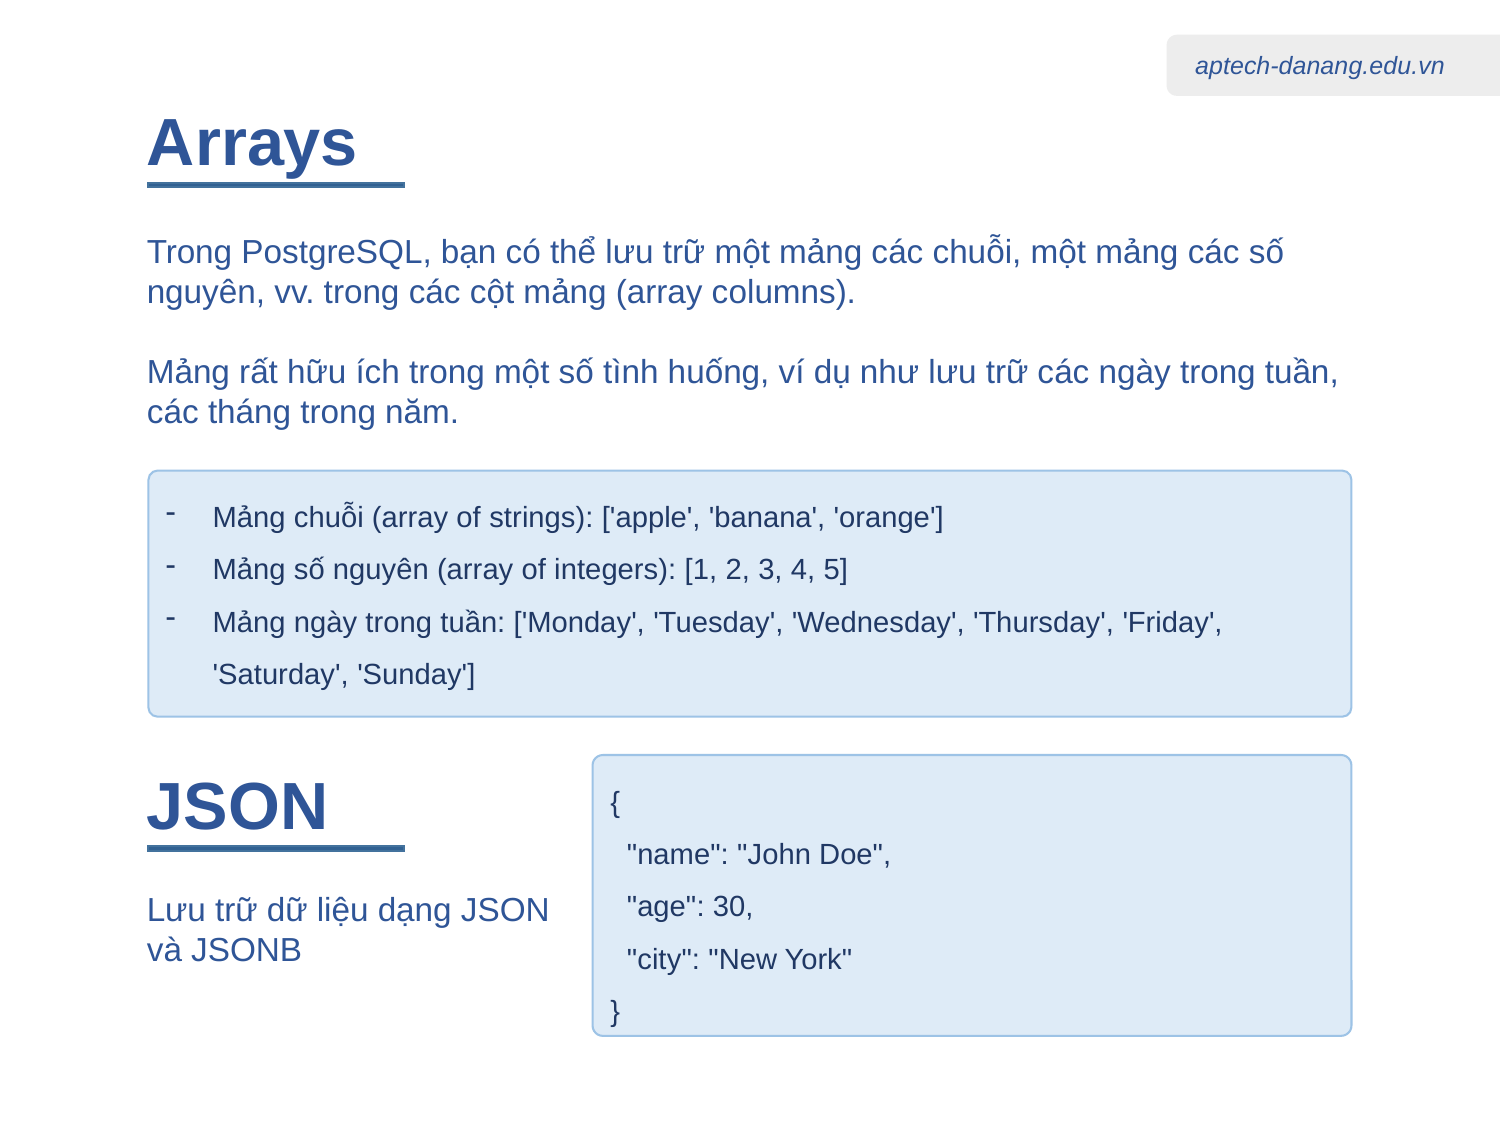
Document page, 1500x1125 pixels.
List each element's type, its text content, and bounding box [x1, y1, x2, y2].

text_box Lưu trữ dữ liệu dạng JSON và JSONB [132, 880, 584, 976]
text_box [147, 182, 405, 188]
text_box Trong PostgreSQL, bạn có thể lưu trữ một mảng các chuỗi, một mảng các số nguyên, vv. trong các cột mảng (array columns). Mảng rất hữu ích trong một số tình huống, ví dụ như lưu trữ các ngày trong tuần, các tháng trong năm. [132, 222, 1402, 438]
text_box JSON [132, 755, 404, 850]
text_box [147, 845, 405, 852]
text_box Arrays [132, 91, 886, 186]
text_box { "name": "John Doe", "age": 30, "city": "New York" } [591, 753, 1353, 1037]
text_box Mảng chuỗi (array of strings): ['apple', 'banana', 'orange'] Mảng số nguyên (array of integers): [1, 2, 3, 4, 5] Mảng ngày trong tuần: ['Monday', 'Tuesday', 'Wednesday', 'Thursday', 'Friday', 'Saturday', 'Sunday'] [147, 469, 1353, 718]
